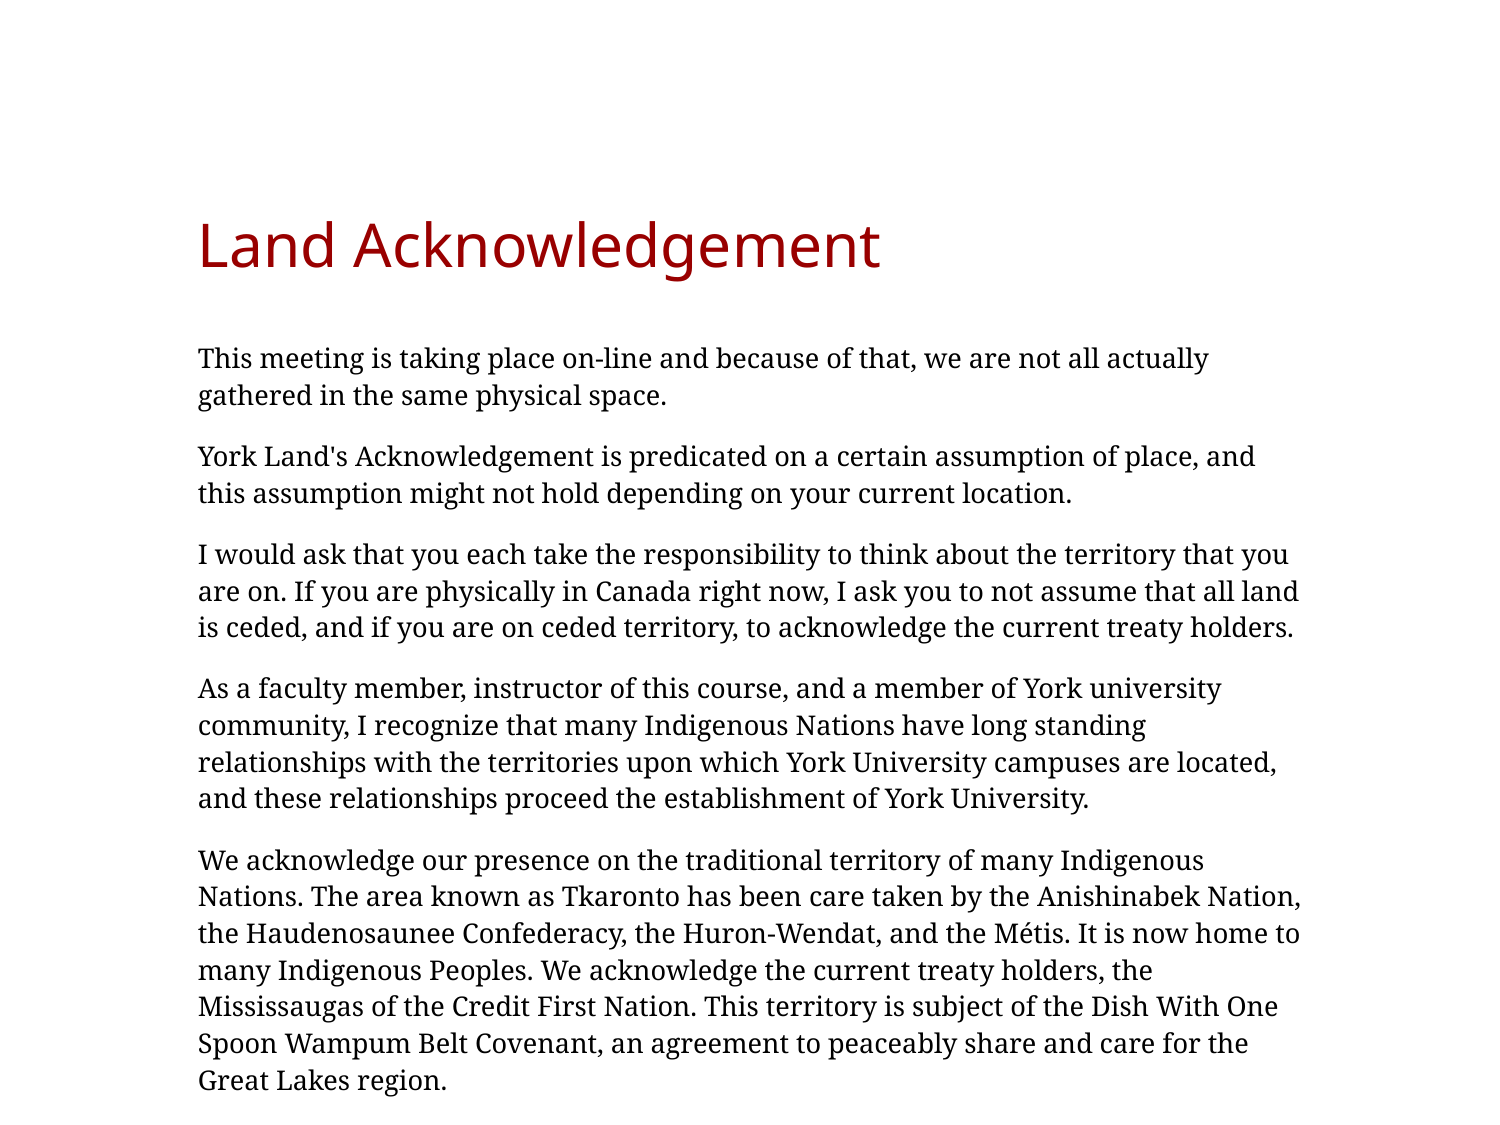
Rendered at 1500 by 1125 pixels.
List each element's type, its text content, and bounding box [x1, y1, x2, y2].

list This meeting is taking place on-line and because of that, we are not all actually gathered in the same physical space. York Land's Acknowledgement is predicated on a certain assumption of place, and this assumption might not hold depending on your current location. I would ask that you each take the responsibility to think about the territory that you are on. If you are physically in Canada right now, I ask you to not assume that all land is ceded, and if you are on ceded territory, to acknowledge the current treaty holders. As a faculty member, instructor of this course, and a member of York university community, I recognize that many Indigenous Nations have long standing relationships with the territories upon which York University campuses are located, and these relationships proceed the establishment of York University. We acknowledge our presence on the traditional territory of many Indigenous Nations. The area known as Tkaronto has been care taken by the Anishinabek Nation, the Haudenosaunee Confederacy, the Huron-Wendat, and the Métis. It is now home to many Indigenous Peoples. We acknowledge the current treaty holders, the Mississaugas of the Credit First Nation. This territory is subject of the Dish With One Spoon Wampum Belt Covenant, an agreement to peaceably share and care for the Great Lakes region. [190, 337, 1310, 1125]
title Land Acknowledgement [190, 203, 1310, 337]
